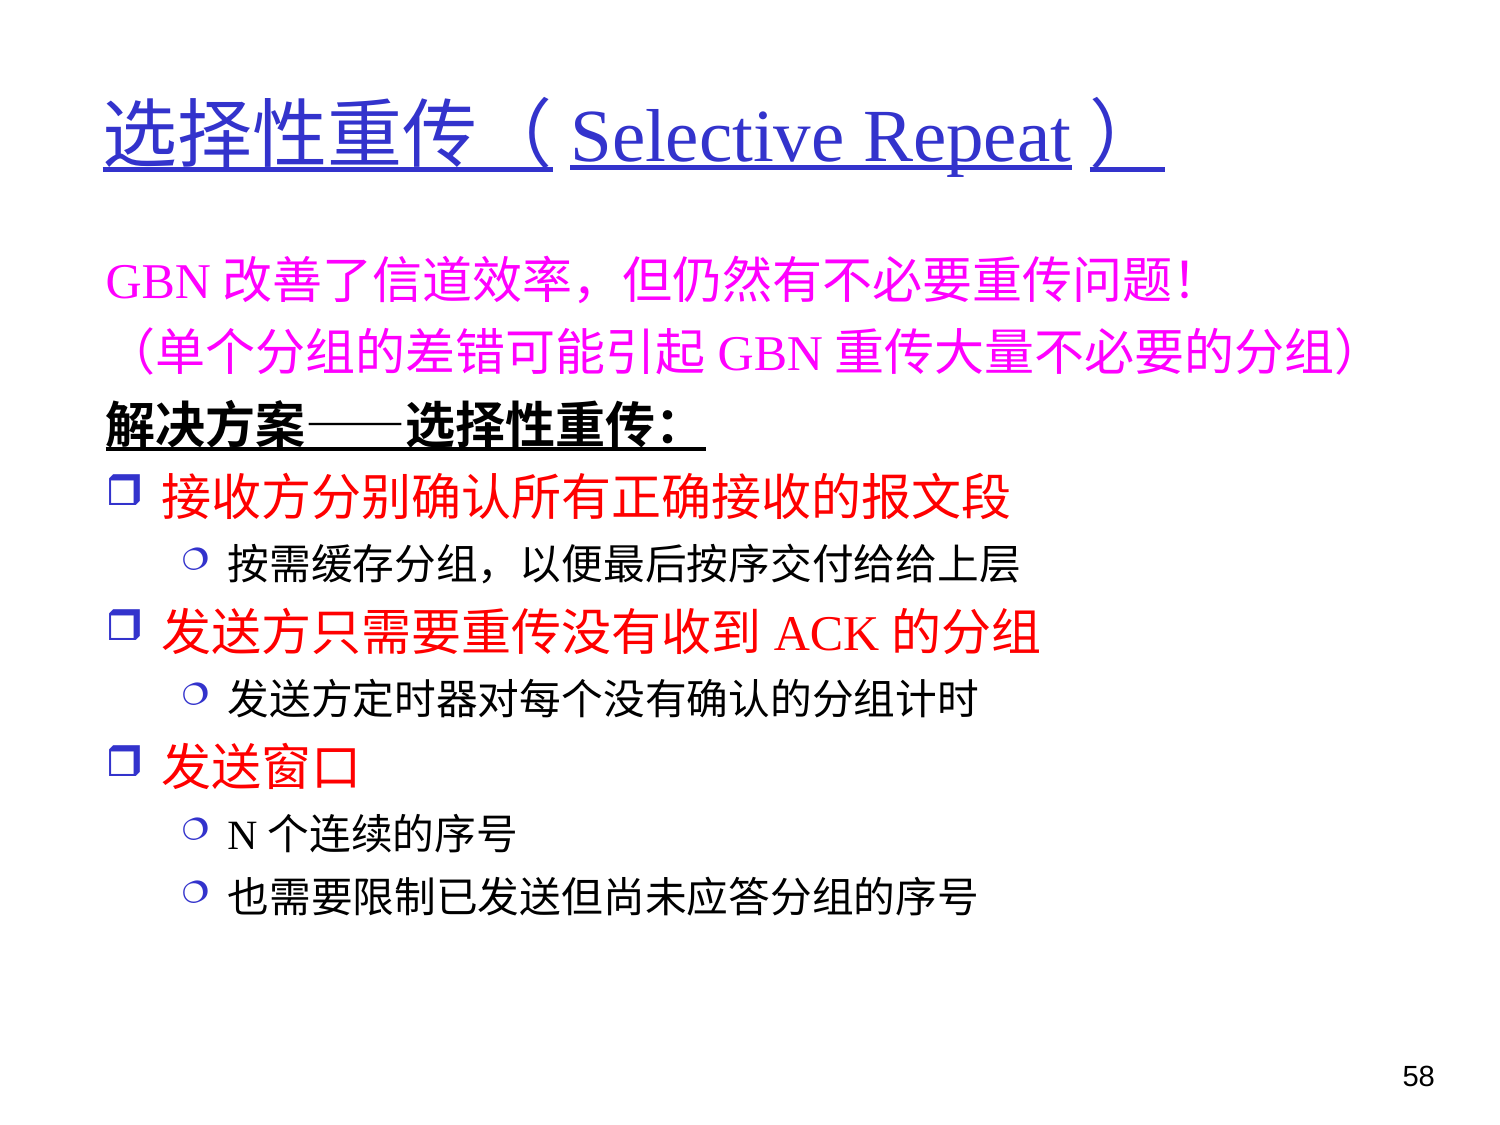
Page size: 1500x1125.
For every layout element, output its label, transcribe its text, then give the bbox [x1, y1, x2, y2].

list GBN改善了信道效率，但仍然有不必要重传问题！ （单个分组的差错可能引起GBN重传大量不必要的分组） 解决方案——选择性重传： 接收方分别确认所有正确接收的报文段 按需缓存分组，以便最后按序交付给给上层 发送方只需要重传没有收到ACK的分组 发送方定时器对每个没有确认的分组计时 发送窗口 N个连续的序号 也需要限制已发送但尚未应答分组的序号 [90, 240, 1408, 1004]
title 选择性重传（Selective Repeat） [87, 37, 1363, 225]
slide_number 58 [1339, 1050, 1450, 1125]
